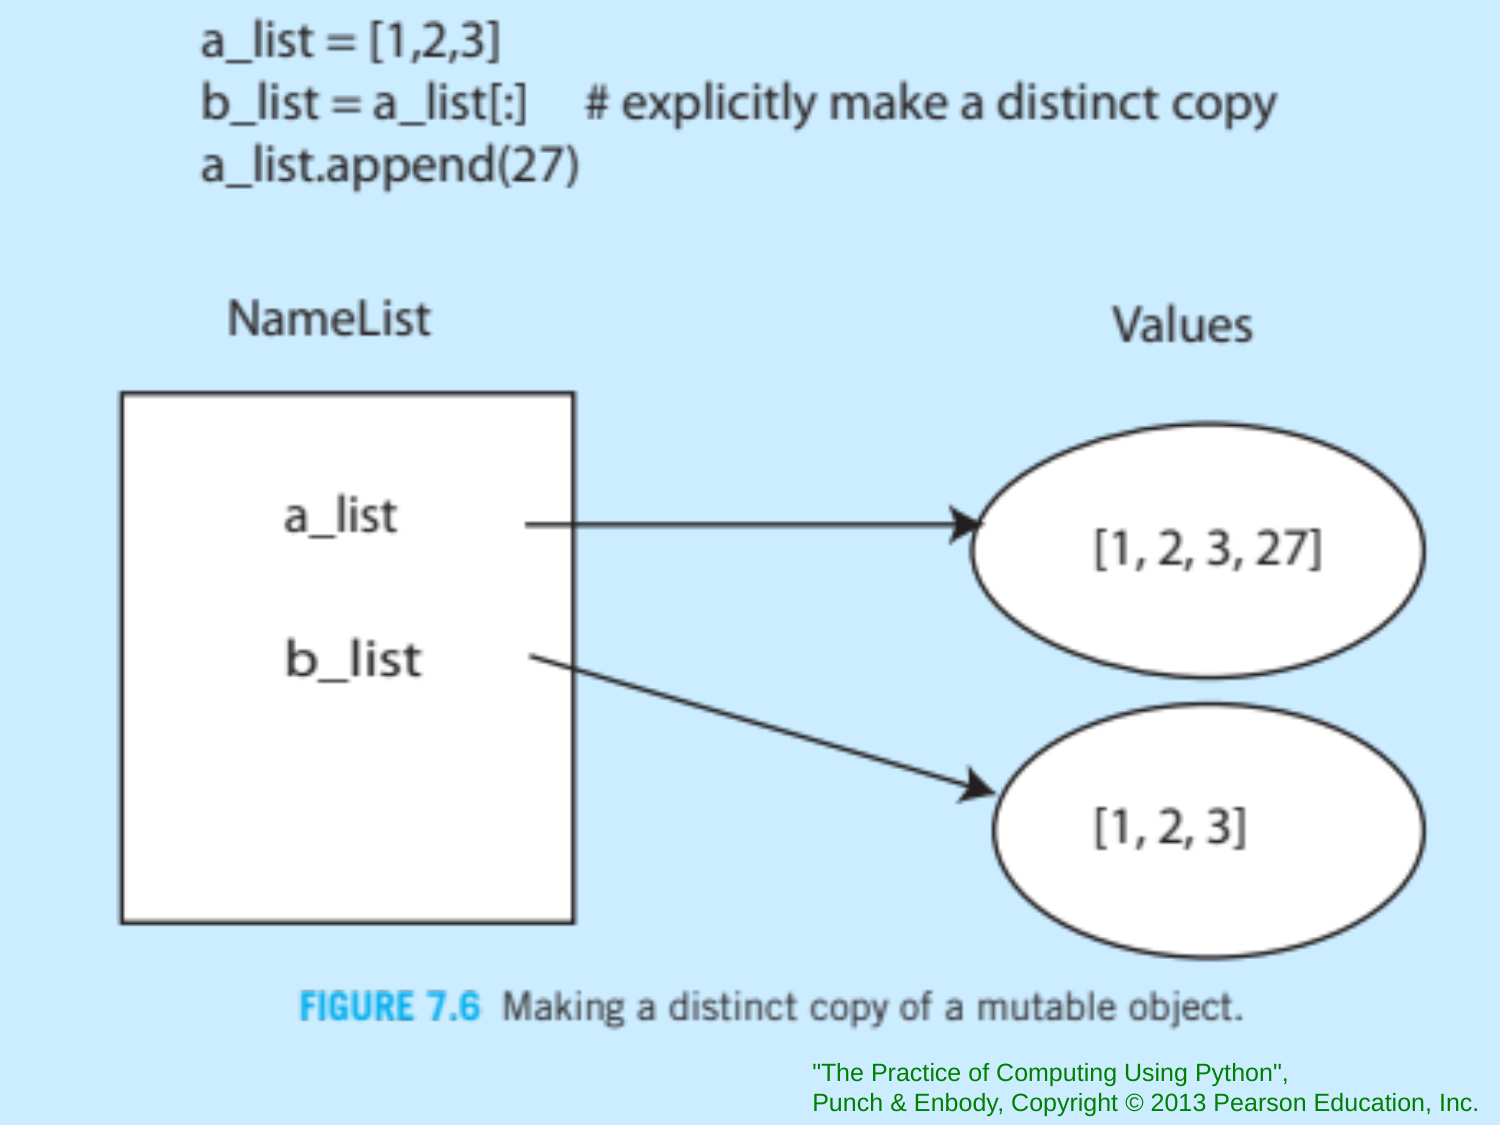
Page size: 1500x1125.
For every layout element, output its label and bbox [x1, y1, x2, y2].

list [0, 12, 1500, 1051]
